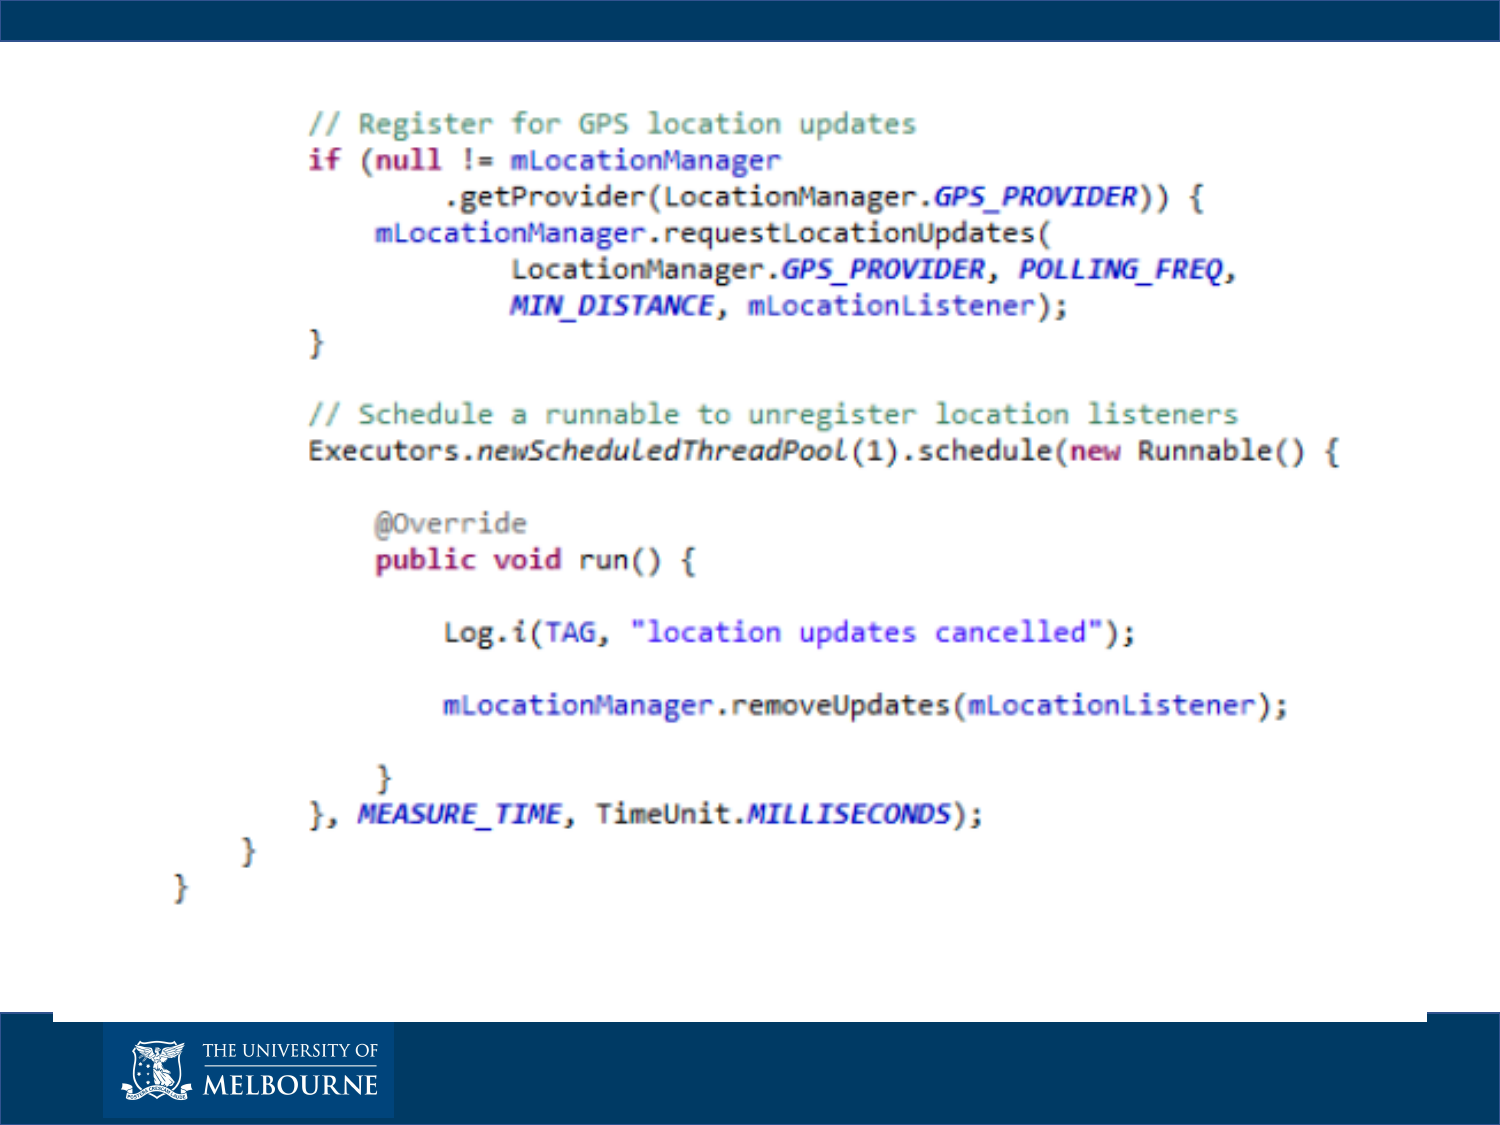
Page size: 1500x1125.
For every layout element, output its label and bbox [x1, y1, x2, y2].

picture [53, 84, 1427, 1118]
